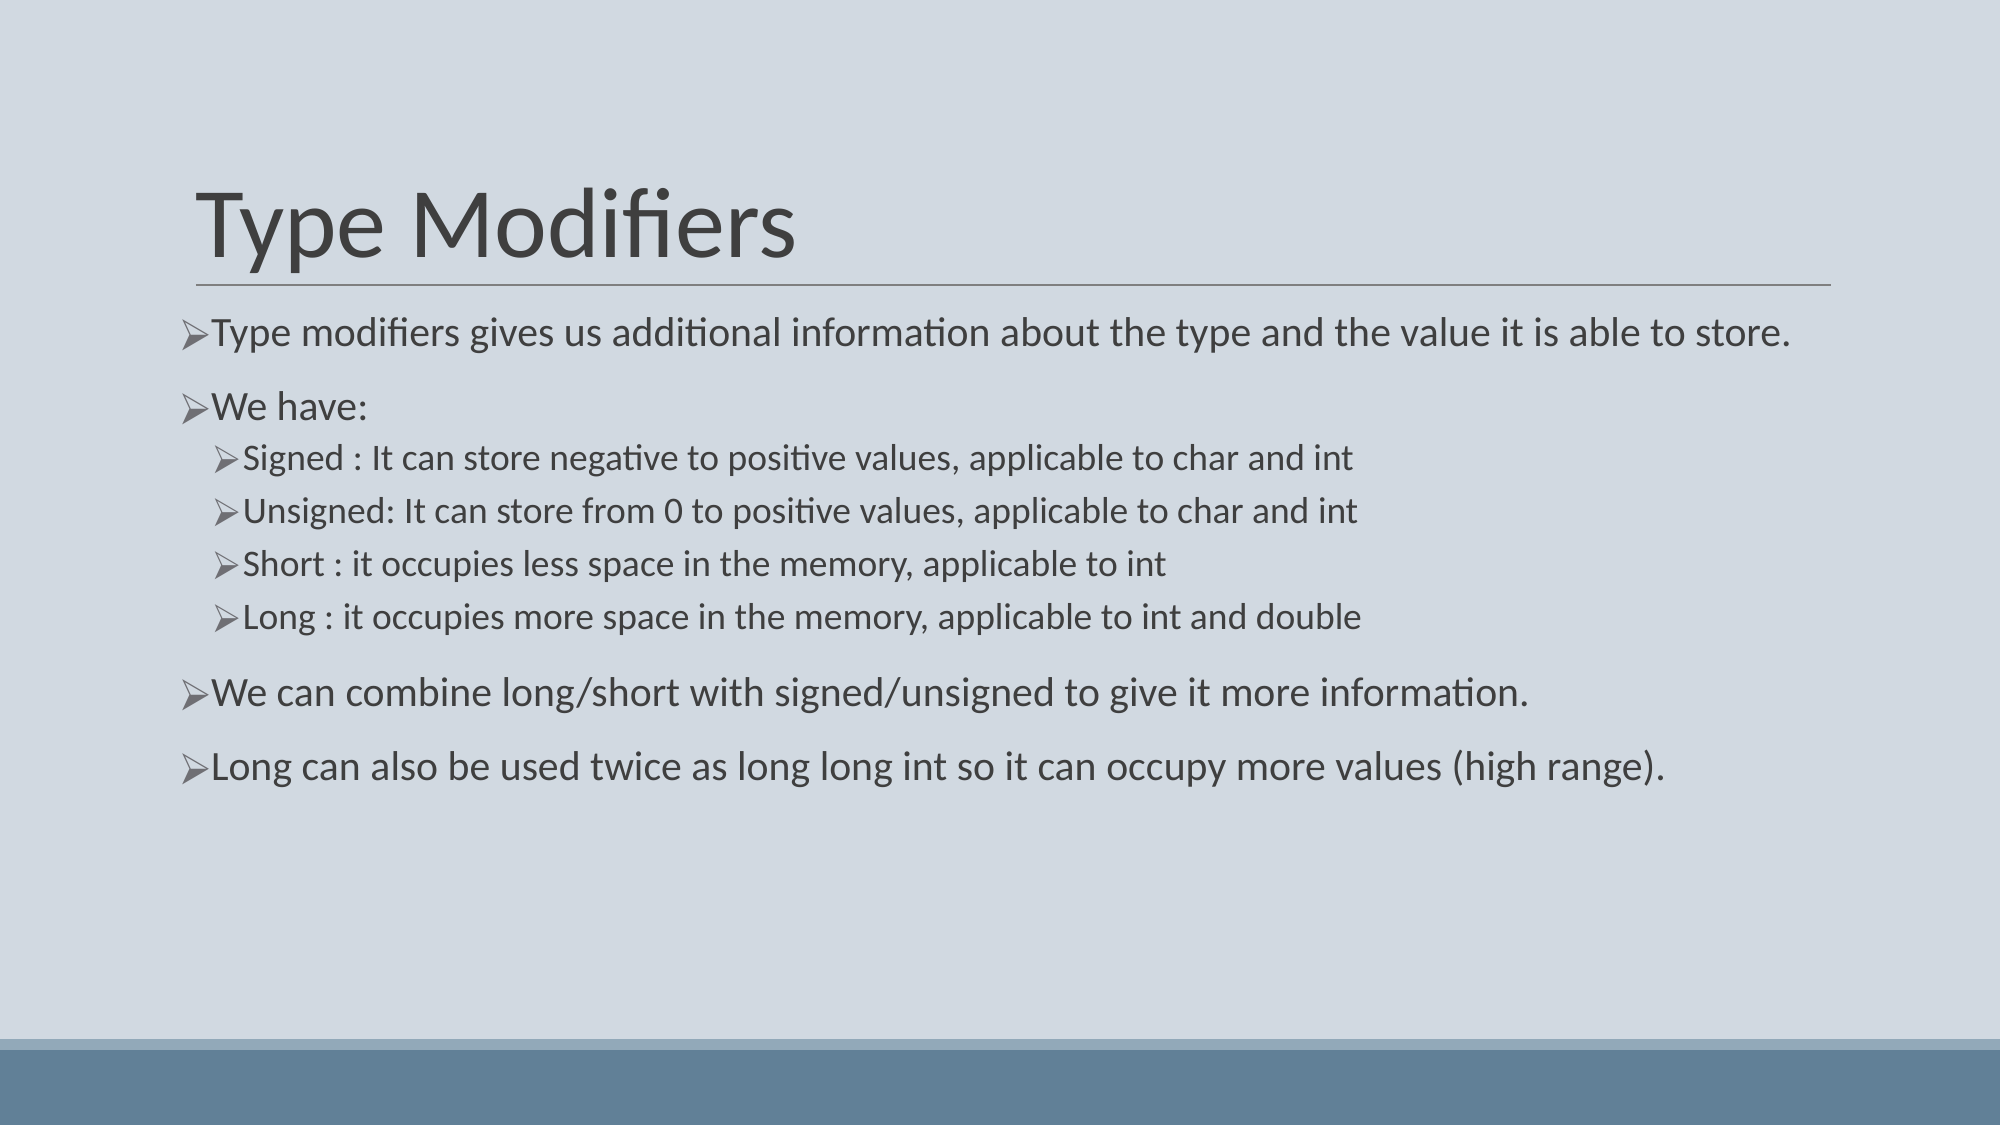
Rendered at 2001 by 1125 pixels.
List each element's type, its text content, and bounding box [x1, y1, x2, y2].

list Type modifiers gives us additional information about the type and the value it is able to store. We have: Signed : It can store negative to positive values, applicable to char and int Unsigned: It can store from 0 to positive values, applicable to char and int Short : it occupies less space in the memory, applicable to int Long : it occupies more space in the memory, applicable to int and double We can combine long/short with signed/unsigned to give it more information. Long can also be used twice as long long int so it can occupy more values (high range). [180, 302, 1830, 963]
title Type Modifiers [180, 47, 1830, 285]
